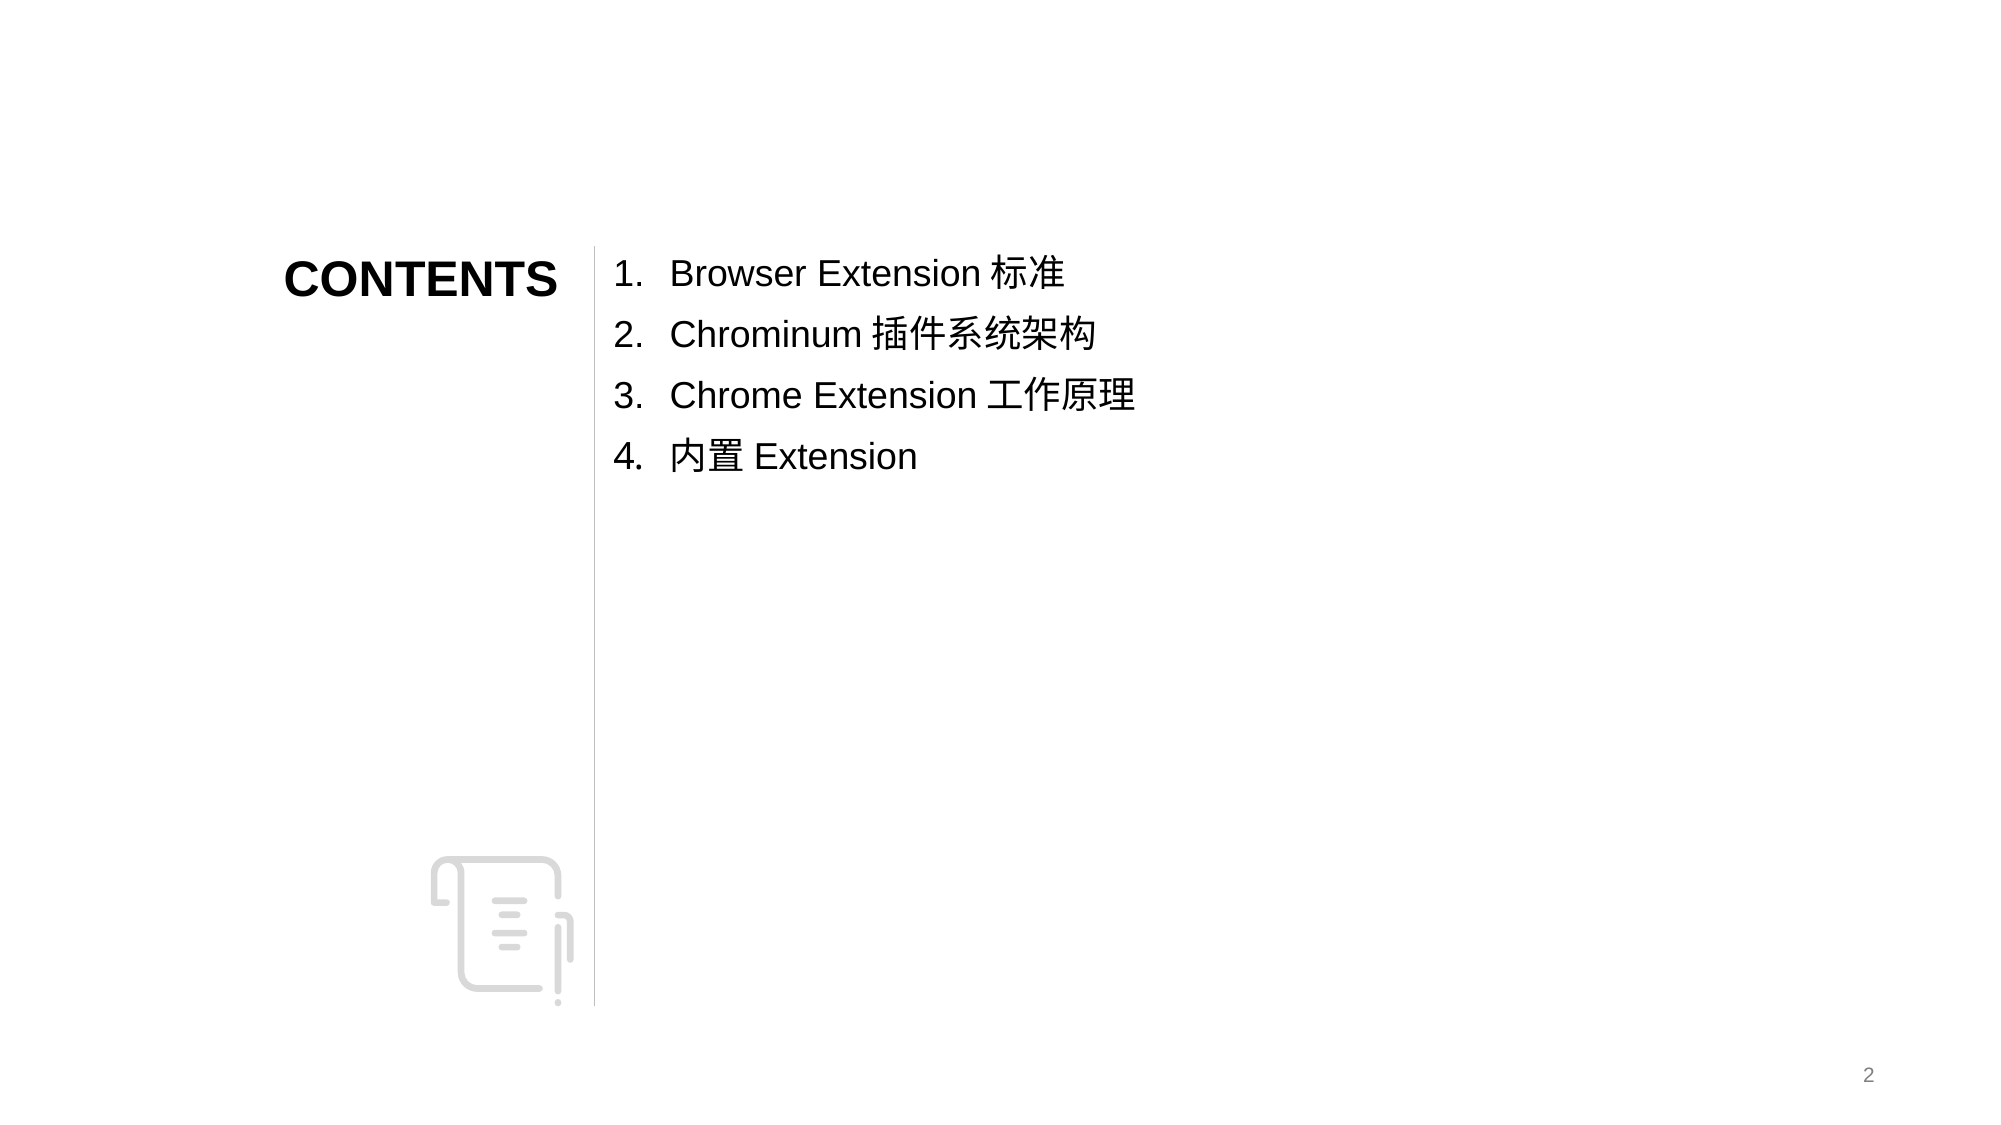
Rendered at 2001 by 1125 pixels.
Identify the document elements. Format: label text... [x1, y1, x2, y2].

slide_number 2 [1452, 1056, 1890, 1092]
list Browser Extension标准 Chrominum插件系统架构 Chrome Extension工作原理 内置Extension [598, 246, 1890, 1007]
list CON TENTS [108, 246, 574, 344]
